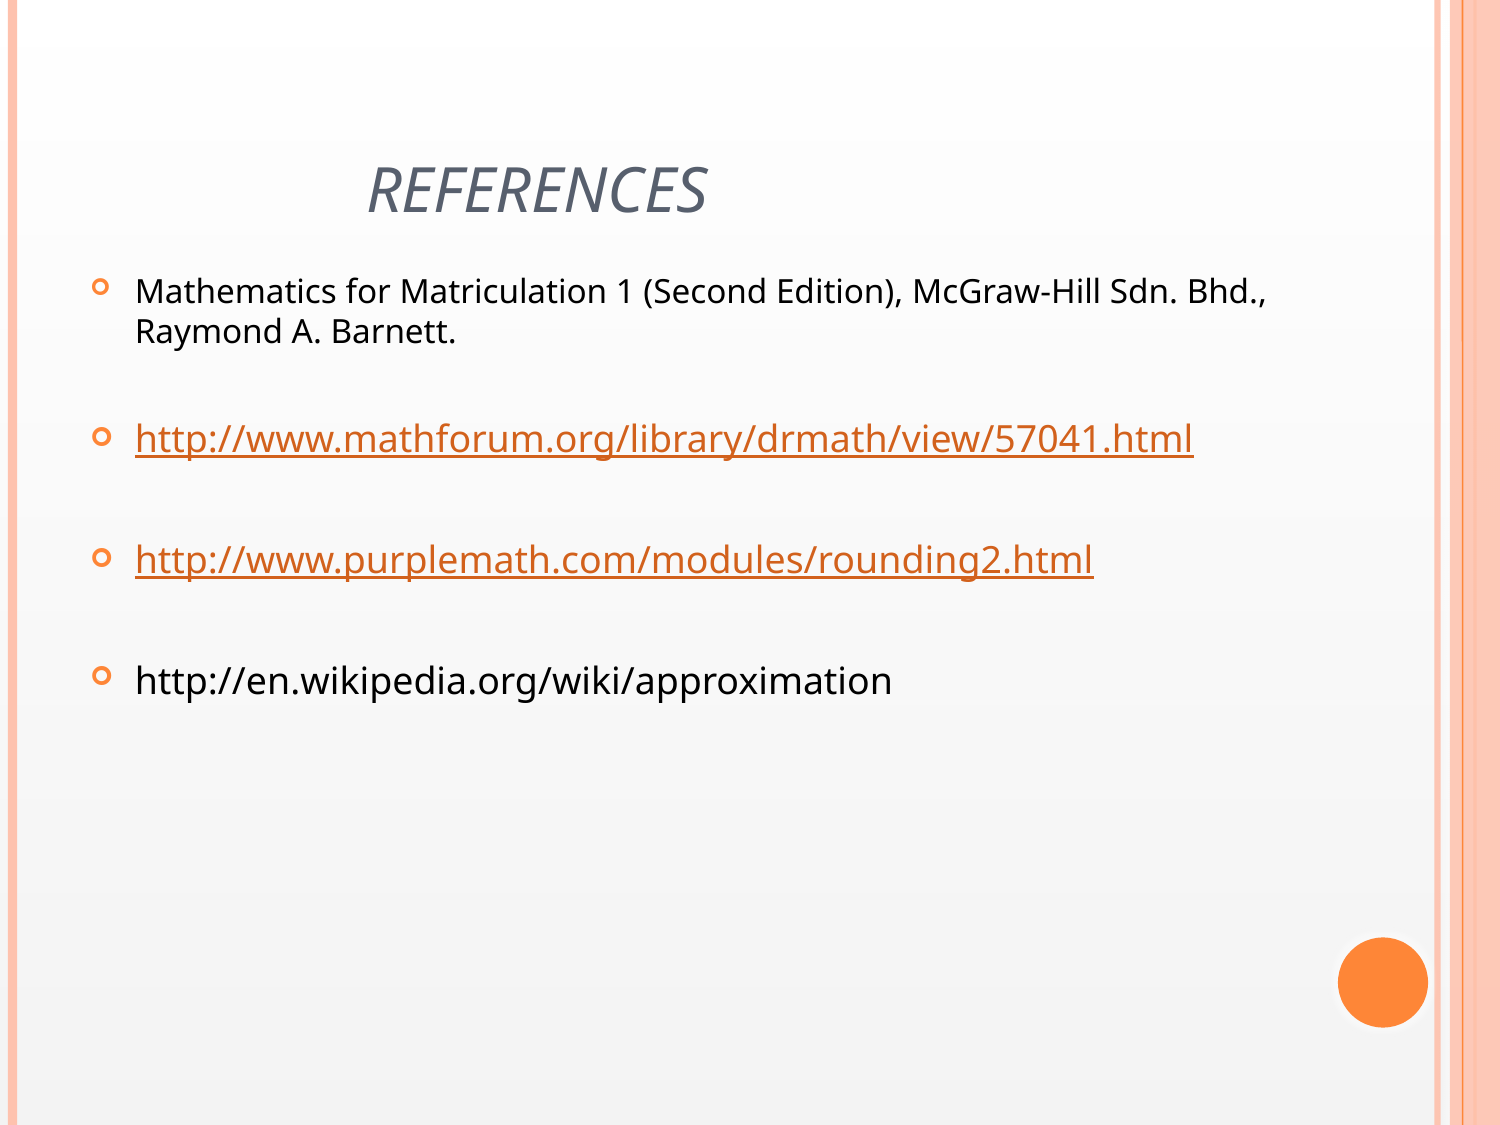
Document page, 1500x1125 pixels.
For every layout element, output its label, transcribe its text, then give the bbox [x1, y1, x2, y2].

title REFERENCES [75, 45, 1300, 233]
list Mathematics for Matriculation 1 (Second Edition), McGraw-Hill Sdn. Bhd., Raymond A. Barnett. http://www.mathforum.org/library/drmath/view/57041.html http://www.purplemath.com/modules/rounding2.html http://en.wikipedia.org/wiki/approximation [74, 262, 1301, 1063]
